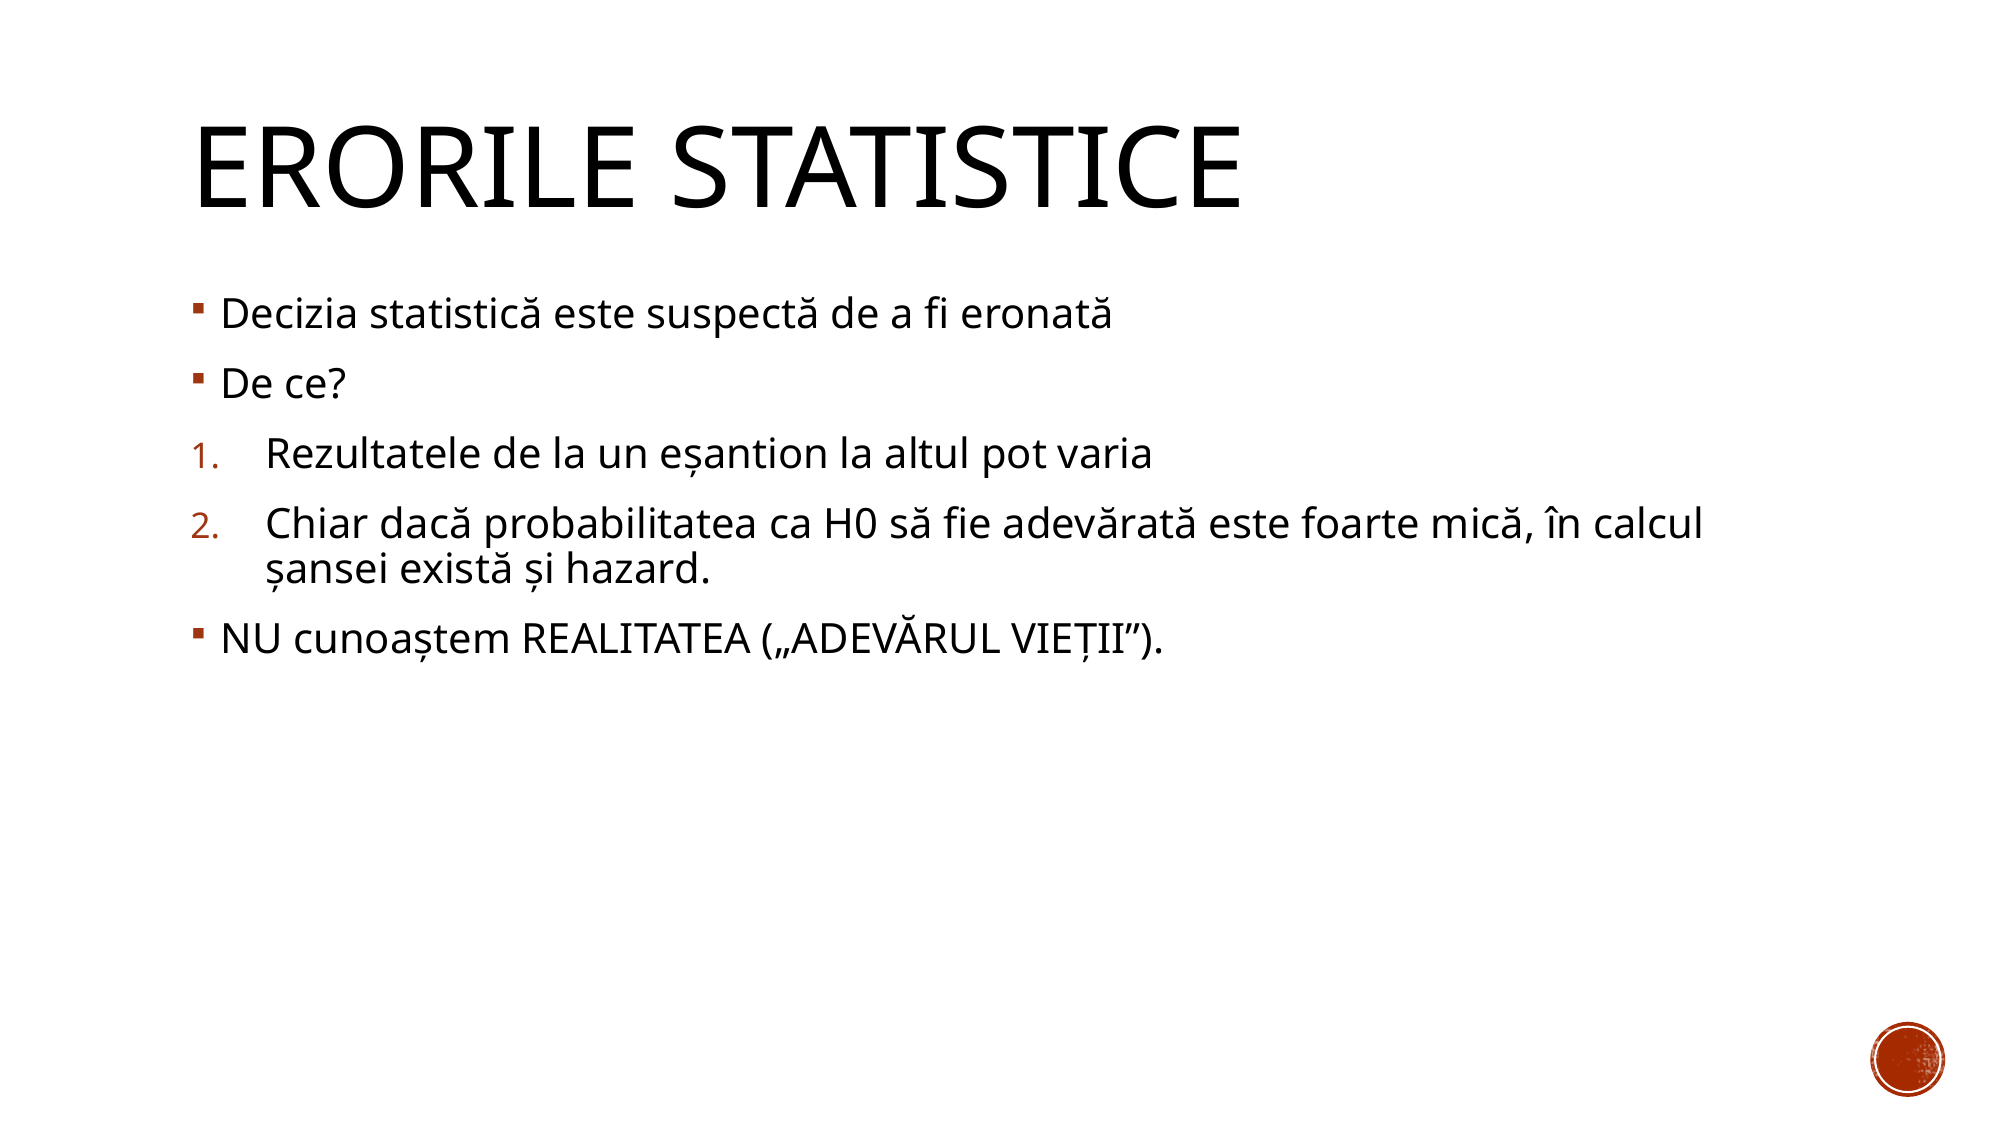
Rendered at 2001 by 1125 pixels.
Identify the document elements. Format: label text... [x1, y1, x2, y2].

list Decizia statistică este suspectă de a fi eronată De ce? Rezultatele de la un eșantion la altul pot varia Chiar dacă probabilitatea ca H0 să fie adevărată este foarte mică, în calcul șansei există și hazard. NU cunoaștem REALITATEA („ADEVĂRUL VIEȚII”). [175, 285, 1826, 1013]
title Erorile statistice [175, 79, 1826, 263]
